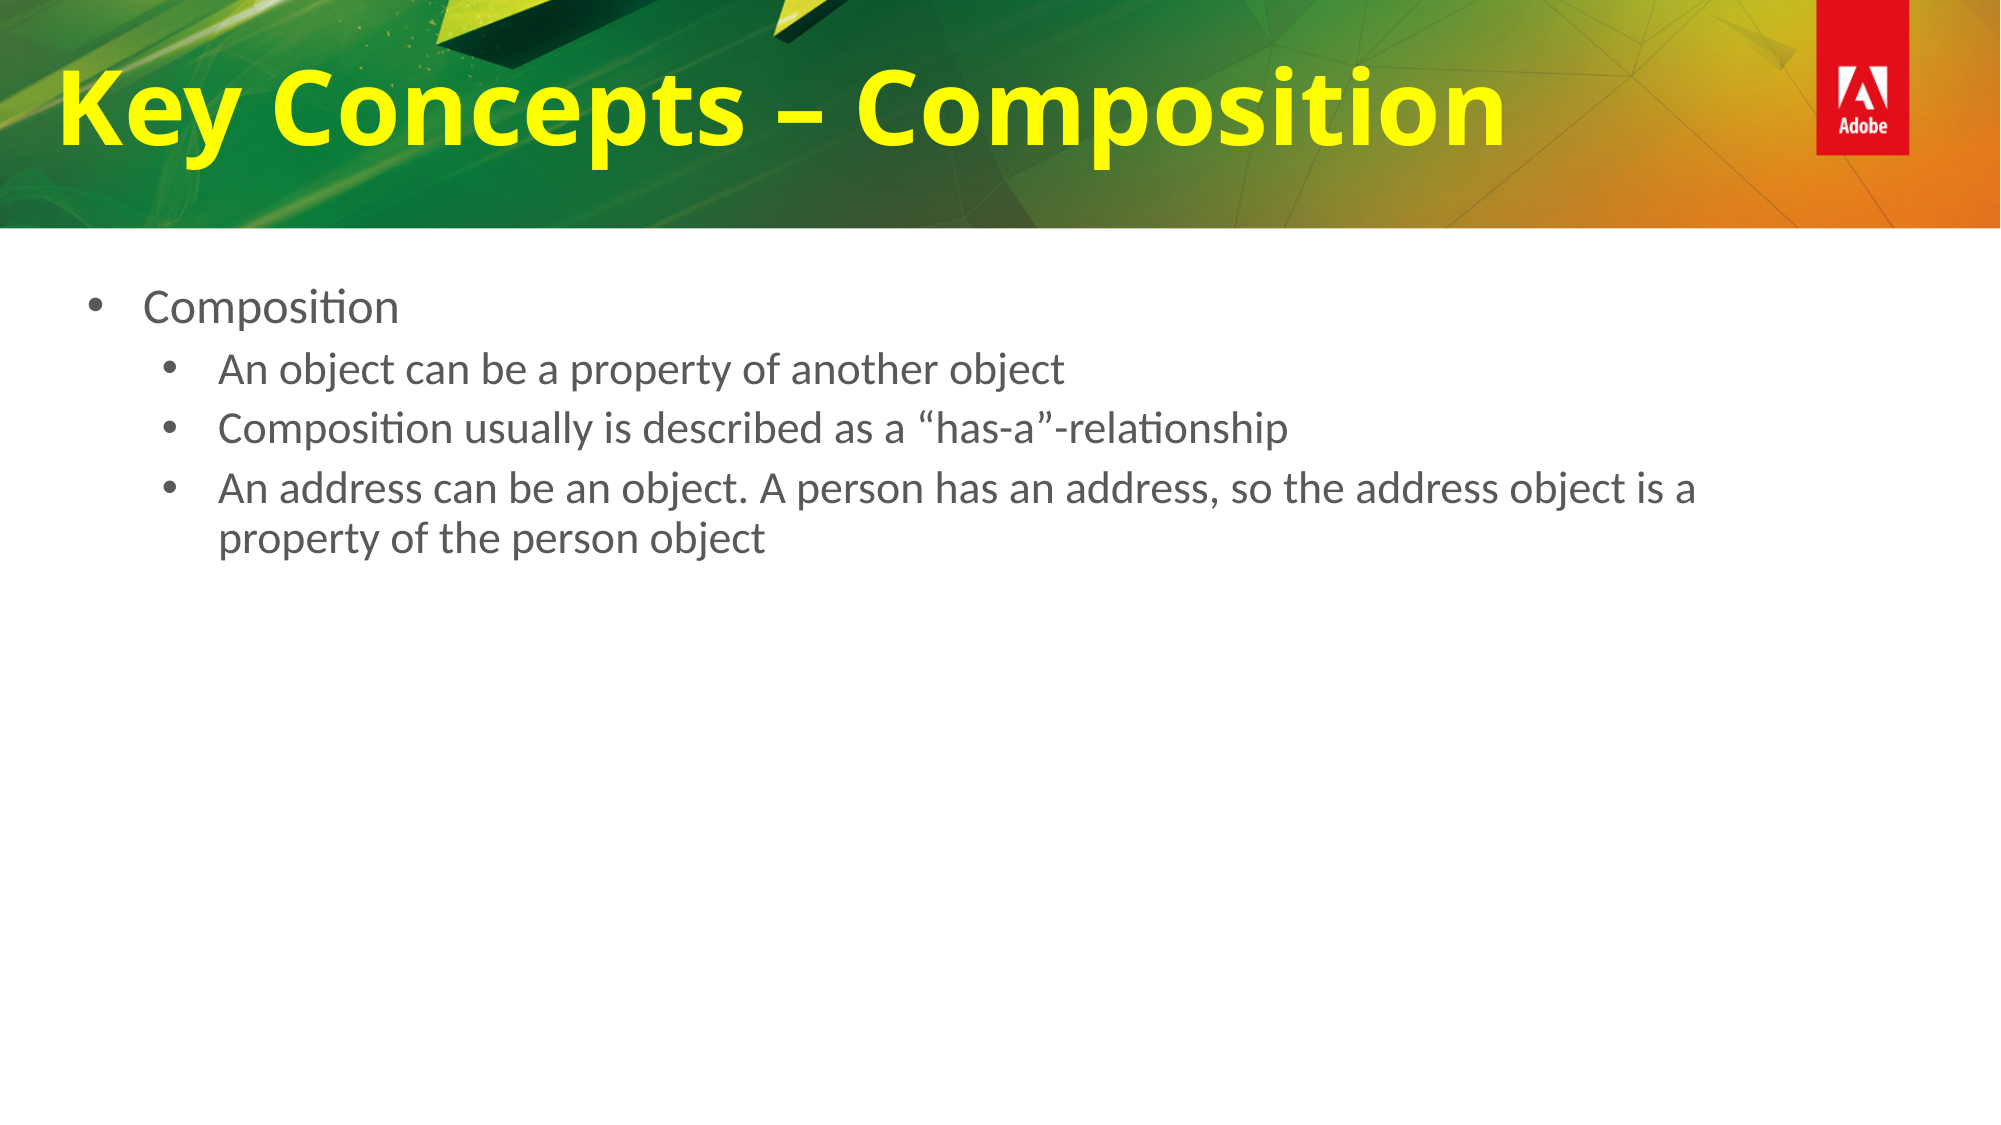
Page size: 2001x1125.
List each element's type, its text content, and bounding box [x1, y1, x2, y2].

picture [0, 0, 2001, 1125]
text_box Composition An object can be a property of another object Composition usually is described as a “has-a”-relationship An address can be an object. A person has an address, so the address object is a property of the person object [72, 272, 1811, 987]
text_box Key Concepts – Composition [40, 0, 1811, 224]
